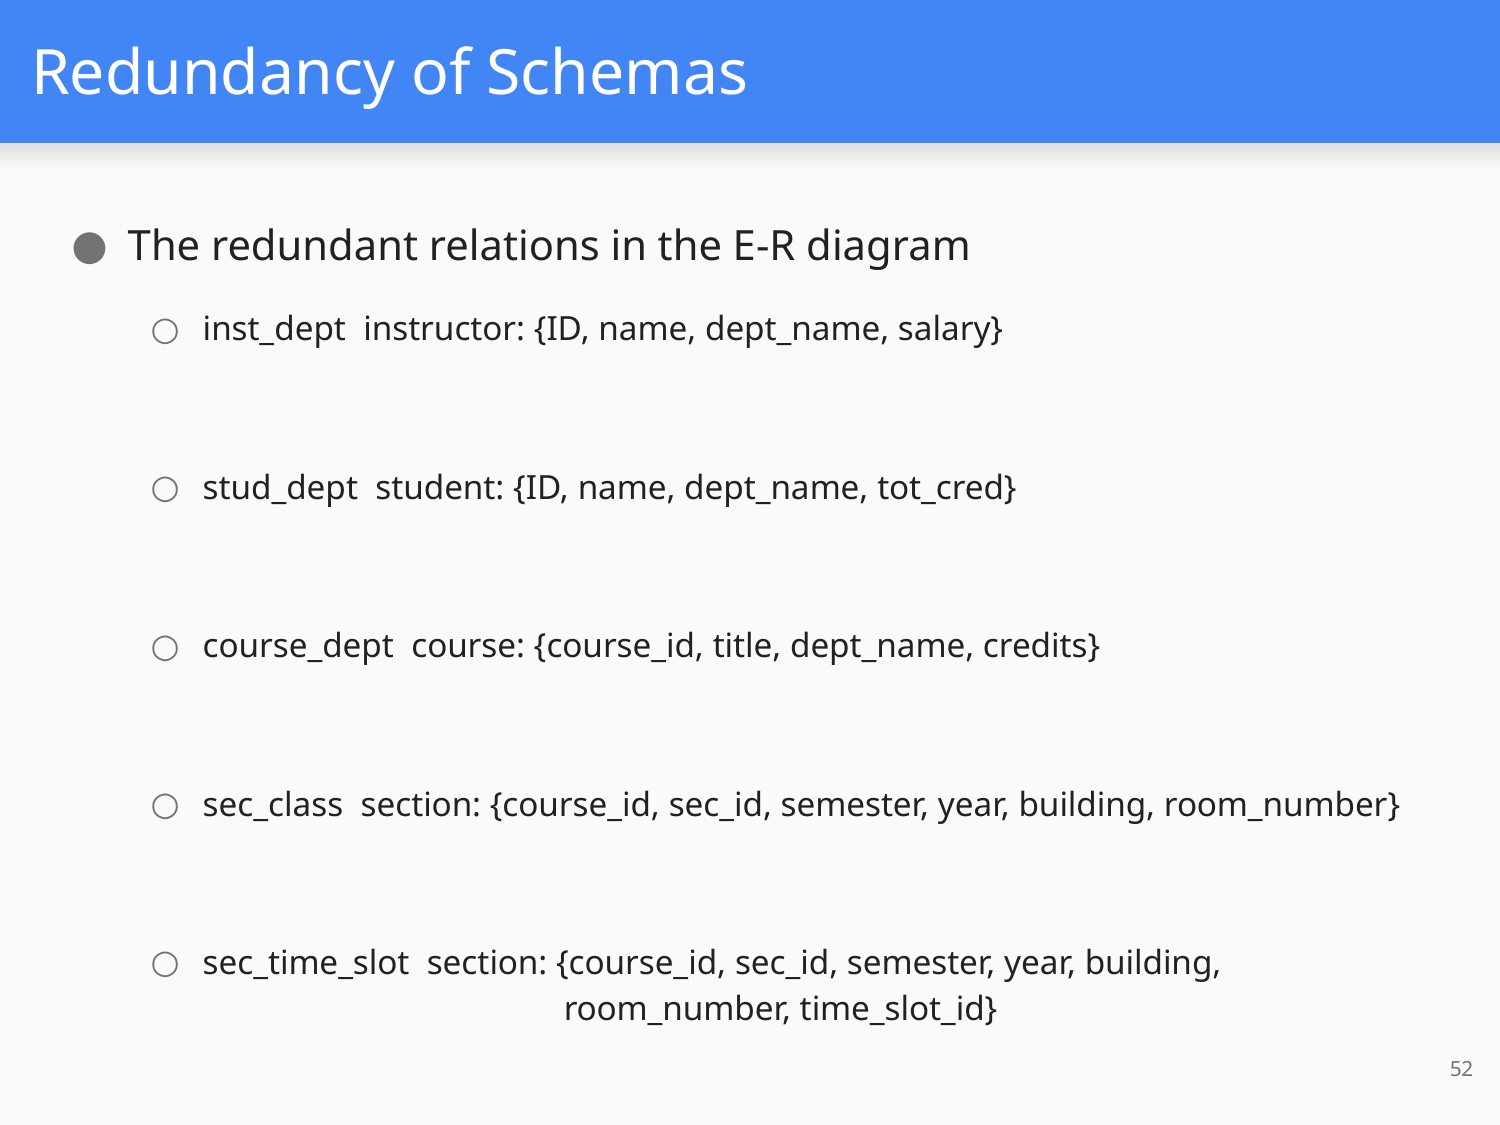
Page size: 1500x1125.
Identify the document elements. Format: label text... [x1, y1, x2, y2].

slide_number 52 [1398, 1027, 1489, 1114]
title Redundancy of Schemas [16, 3, 1464, 136]
